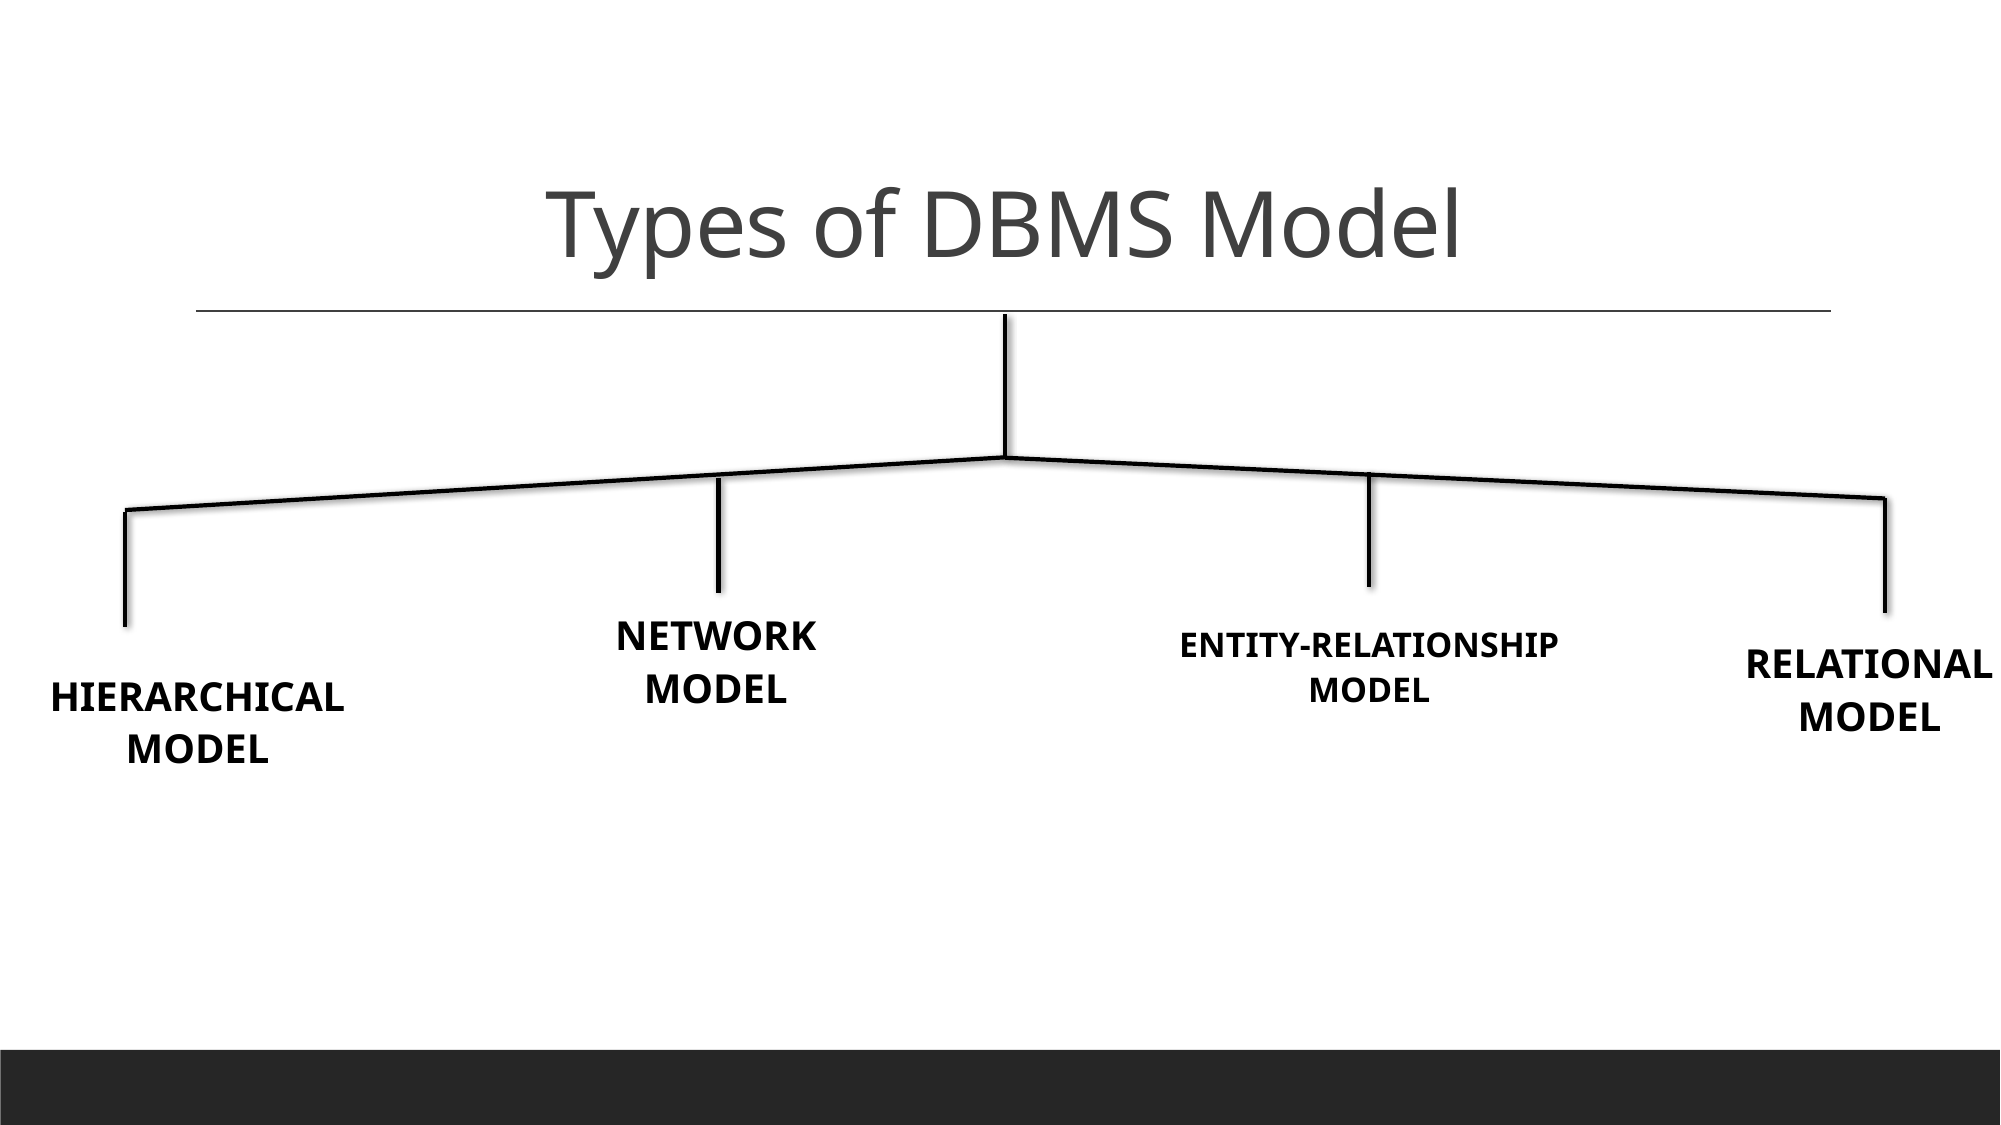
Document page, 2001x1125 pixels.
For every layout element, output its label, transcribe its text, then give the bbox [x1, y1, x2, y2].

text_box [1004, 457, 1886, 499]
text_box Entity-Relationship model [1160, 593, 1579, 737]
text_box Network model [564, 598, 867, 719]
list Hierarchical model [13, 658, 383, 780]
title Types of DBMS Model [180, 47, 1830, 285]
text_box Relational model [1718, 626, 2000, 748]
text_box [124, 456, 1006, 511]
